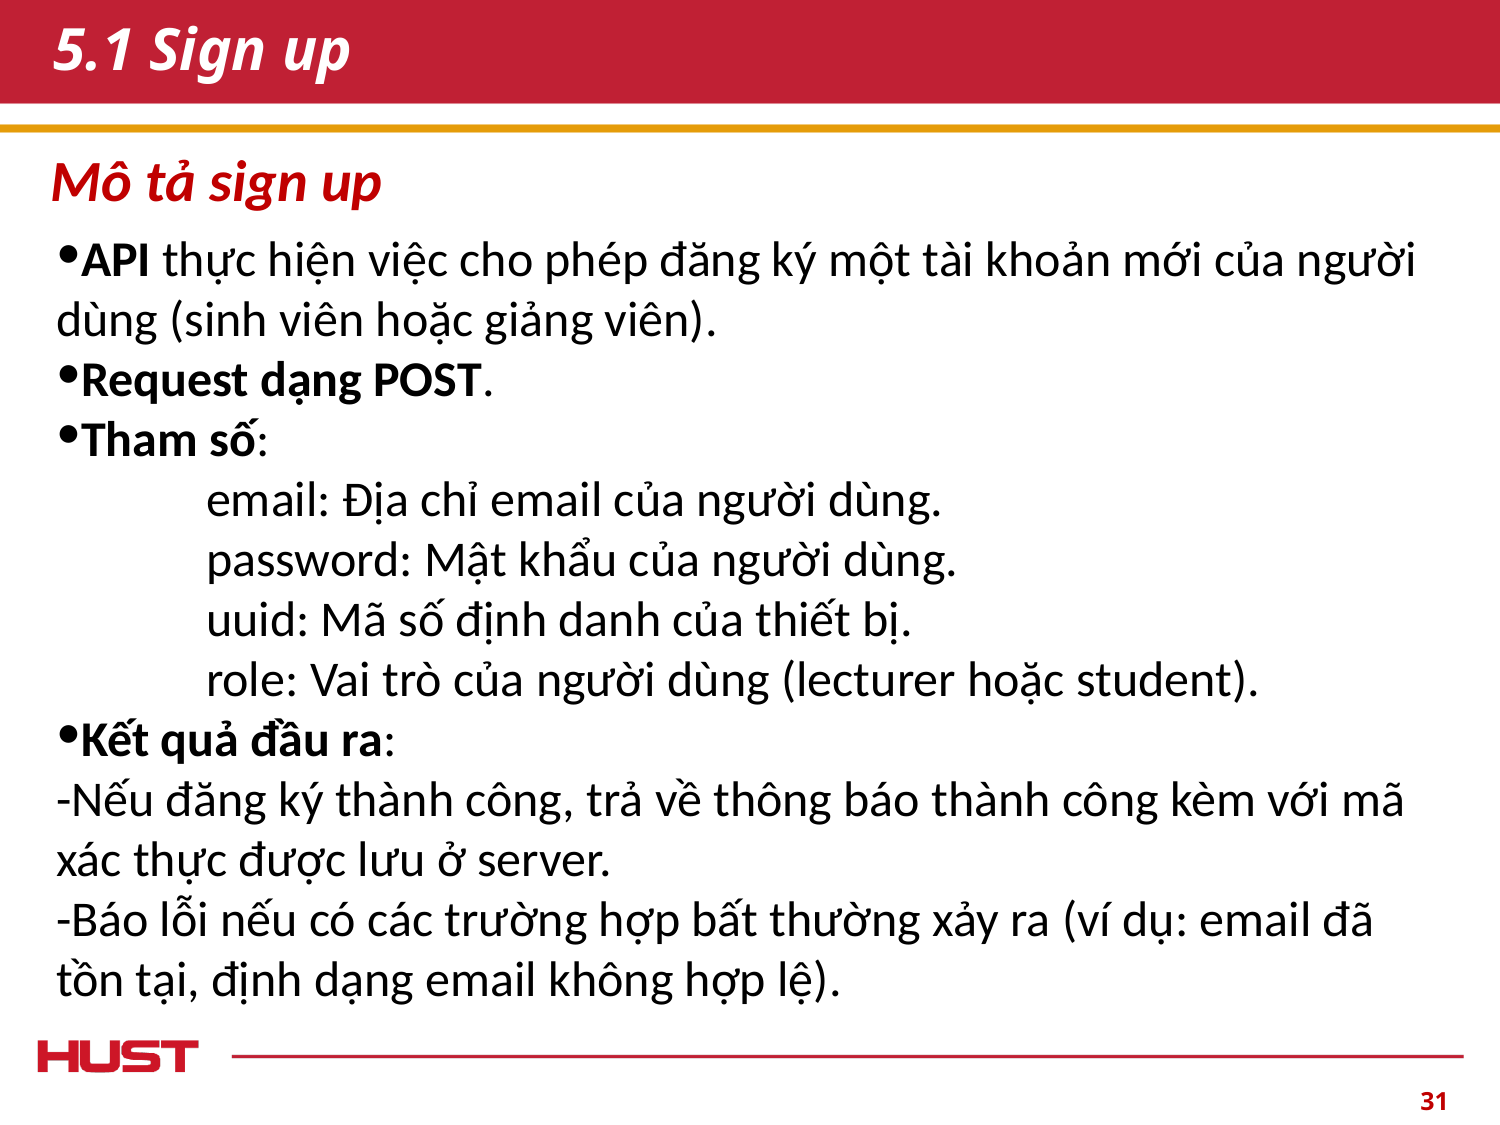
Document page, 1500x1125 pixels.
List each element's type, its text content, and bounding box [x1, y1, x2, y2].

text_box Mô tả sign up [35, 136, 441, 230]
title 5.1 Sign up [38, 12, 1462, 87]
text_box API thực hiện việc cho phép đăng ký một tài khoản mới của người dùng (sinh viên hoặc giảng viên). Request dạng POST. Tham số: email: Địa chỉ email của người dùng. password: Mật khẩu của người dùng. uuid: Mã số định danh của thiết bị. role: Vai trò của người dùng (lecturer hoặc student). Kết quả đầu ra: -Nếu đăng ký thành công, trả về thông báo thành công kèm với mã xác thực được lưu ở server. -Báo lỗi nếu có các trường hợp bất thường xảy ra (ví dụ: email đã tồn tại, định dạng email không hợp lệ). [41, 218, 1464, 1074]
picture [0, 0, 1500, 1125]
slide_number ‹#› [1126, 1078, 1464, 1125]
